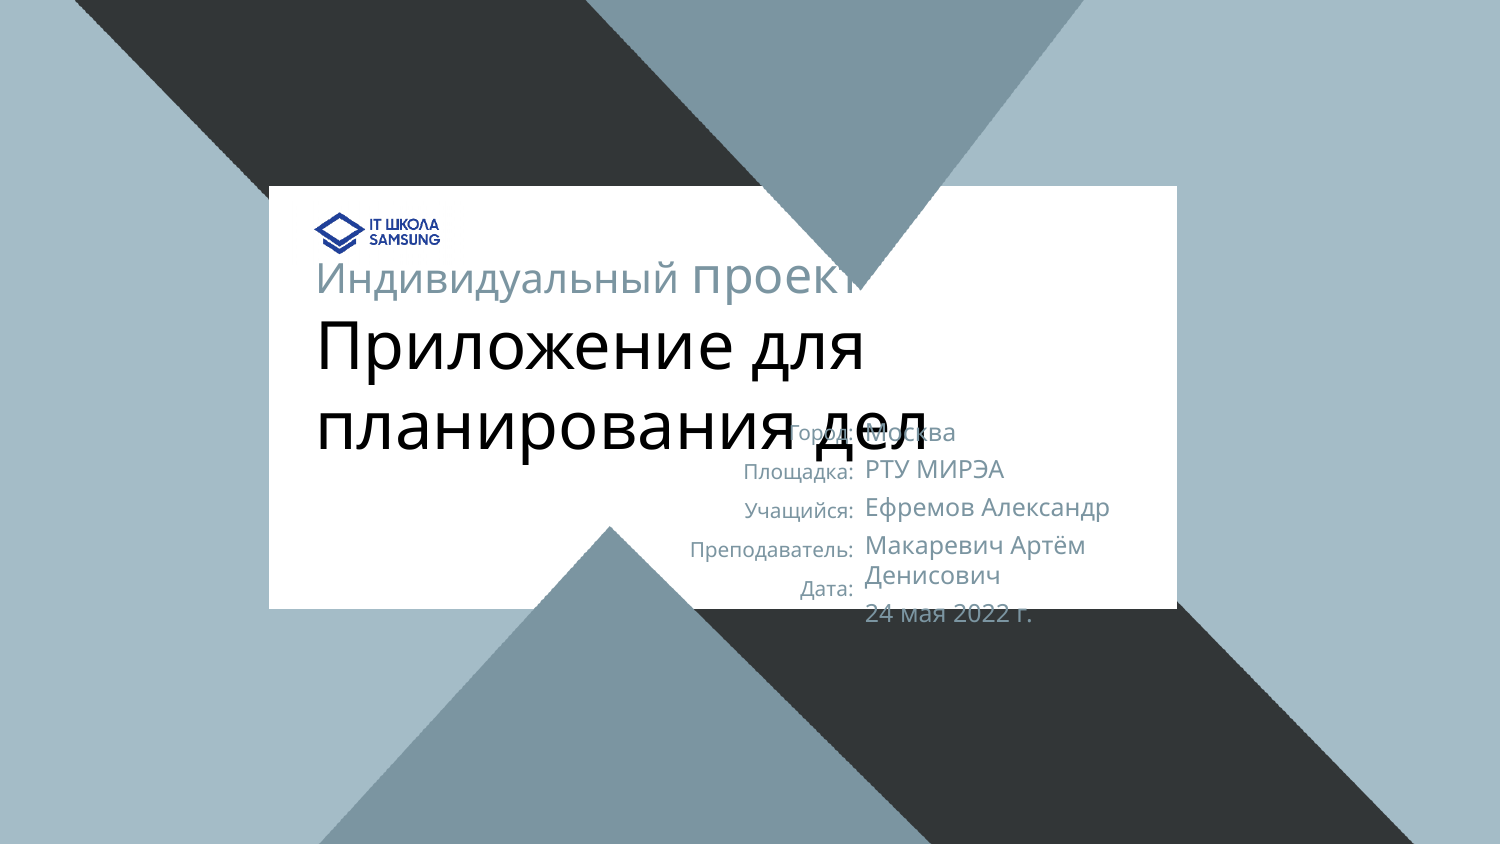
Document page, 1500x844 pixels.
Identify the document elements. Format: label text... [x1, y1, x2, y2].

subtitle Город: Площадка: Учащийся: Преподаватель: Дата: [568, 412, 849, 594]
text_box Москва РТУ МИРЭА Ефремов Александр Макаревич Артём Денисович 24 мая 2022 г. [849, 408, 1188, 601]
title Индивидуальный проект Приложение для планирования дел [300, 262, 1138, 444]
picture [0, 0, 1500, 844]
